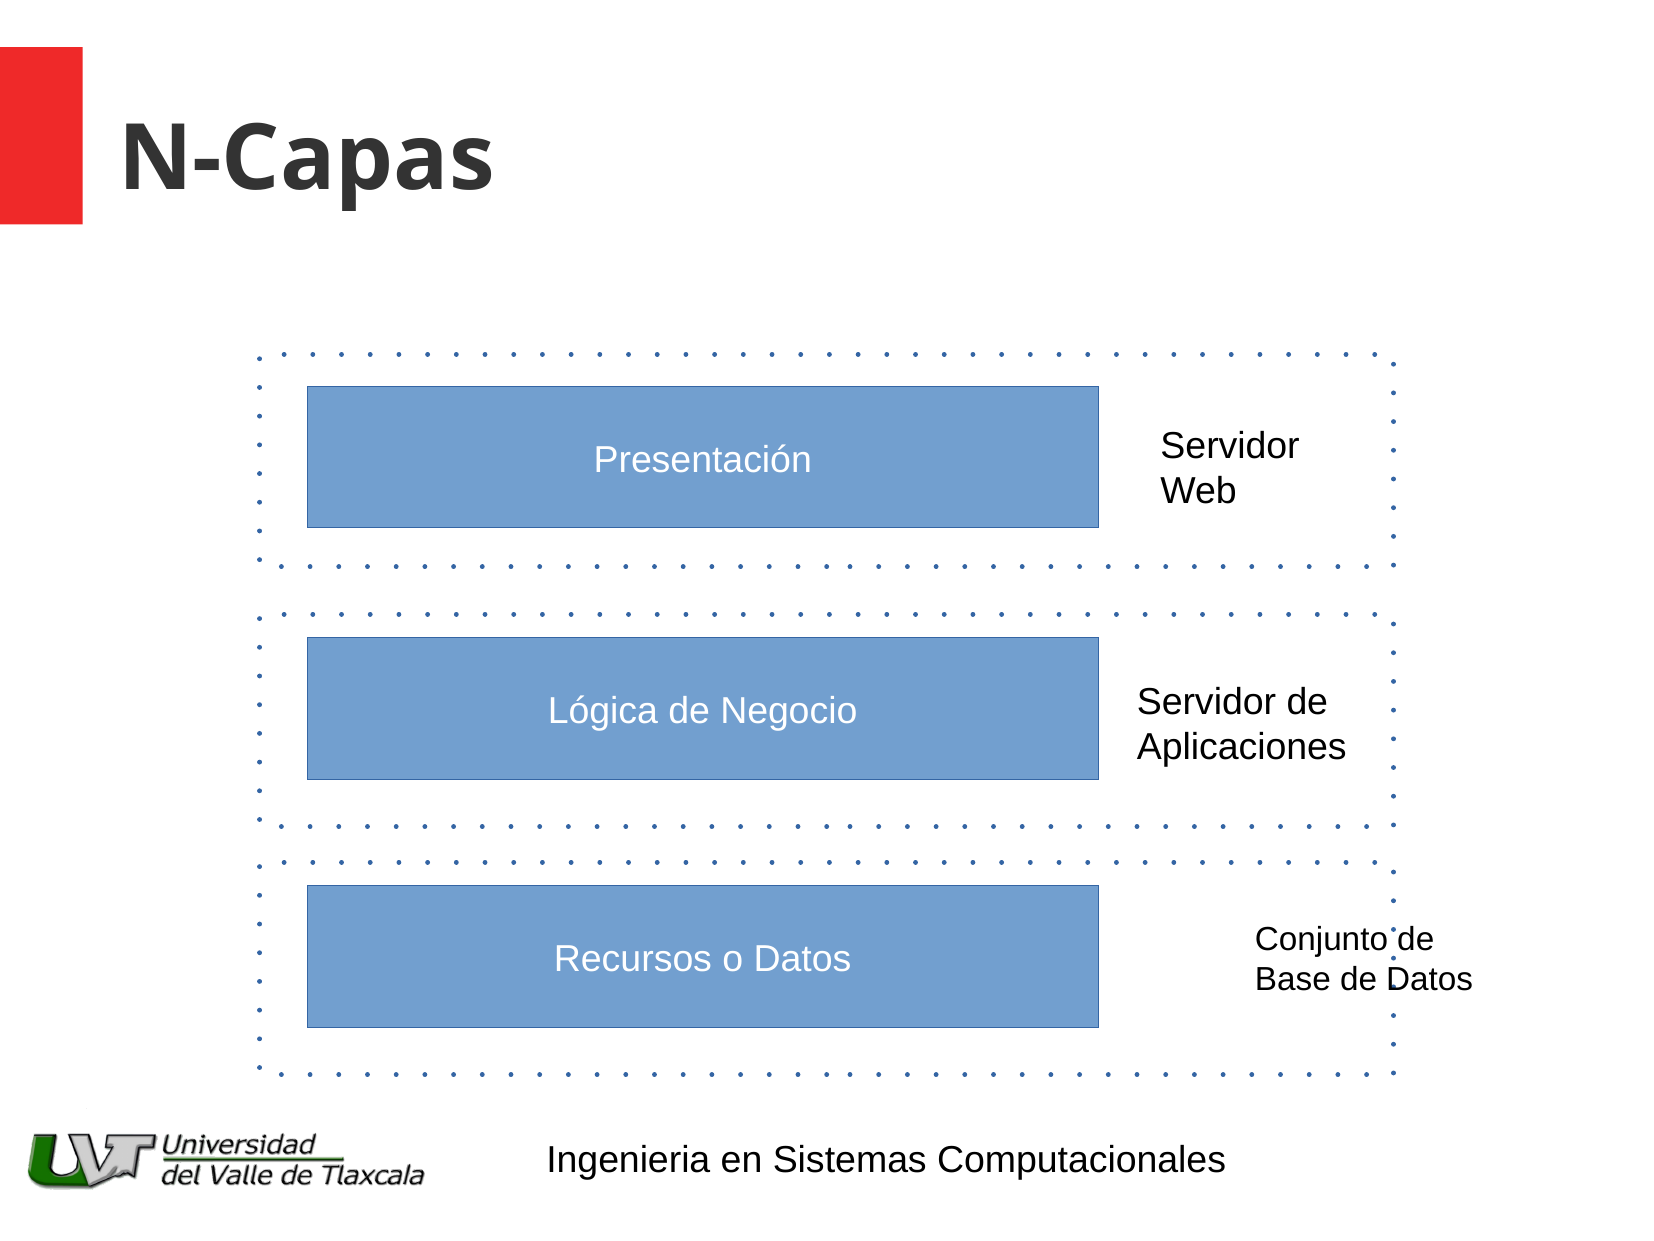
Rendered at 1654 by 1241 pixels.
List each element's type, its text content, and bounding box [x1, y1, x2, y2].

text_box [259, 862, 1394, 1075]
text_box Ingenieria en Sistemas Computacionales [531, 1127, 1252, 1226]
text_box [259, 614, 1394, 827]
picture [0, 1108, 438, 1199]
text_box Servidor de Aplicaciones [1122, 669, 1370, 792]
text_box N-Capas [118, 49, 1571, 257]
text_box Servidor Web [1145, 413, 1370, 512]
text_box [259, 354, 1394, 567]
text_box Conjunto de Base de Datos [1240, 909, 1524, 1179]
